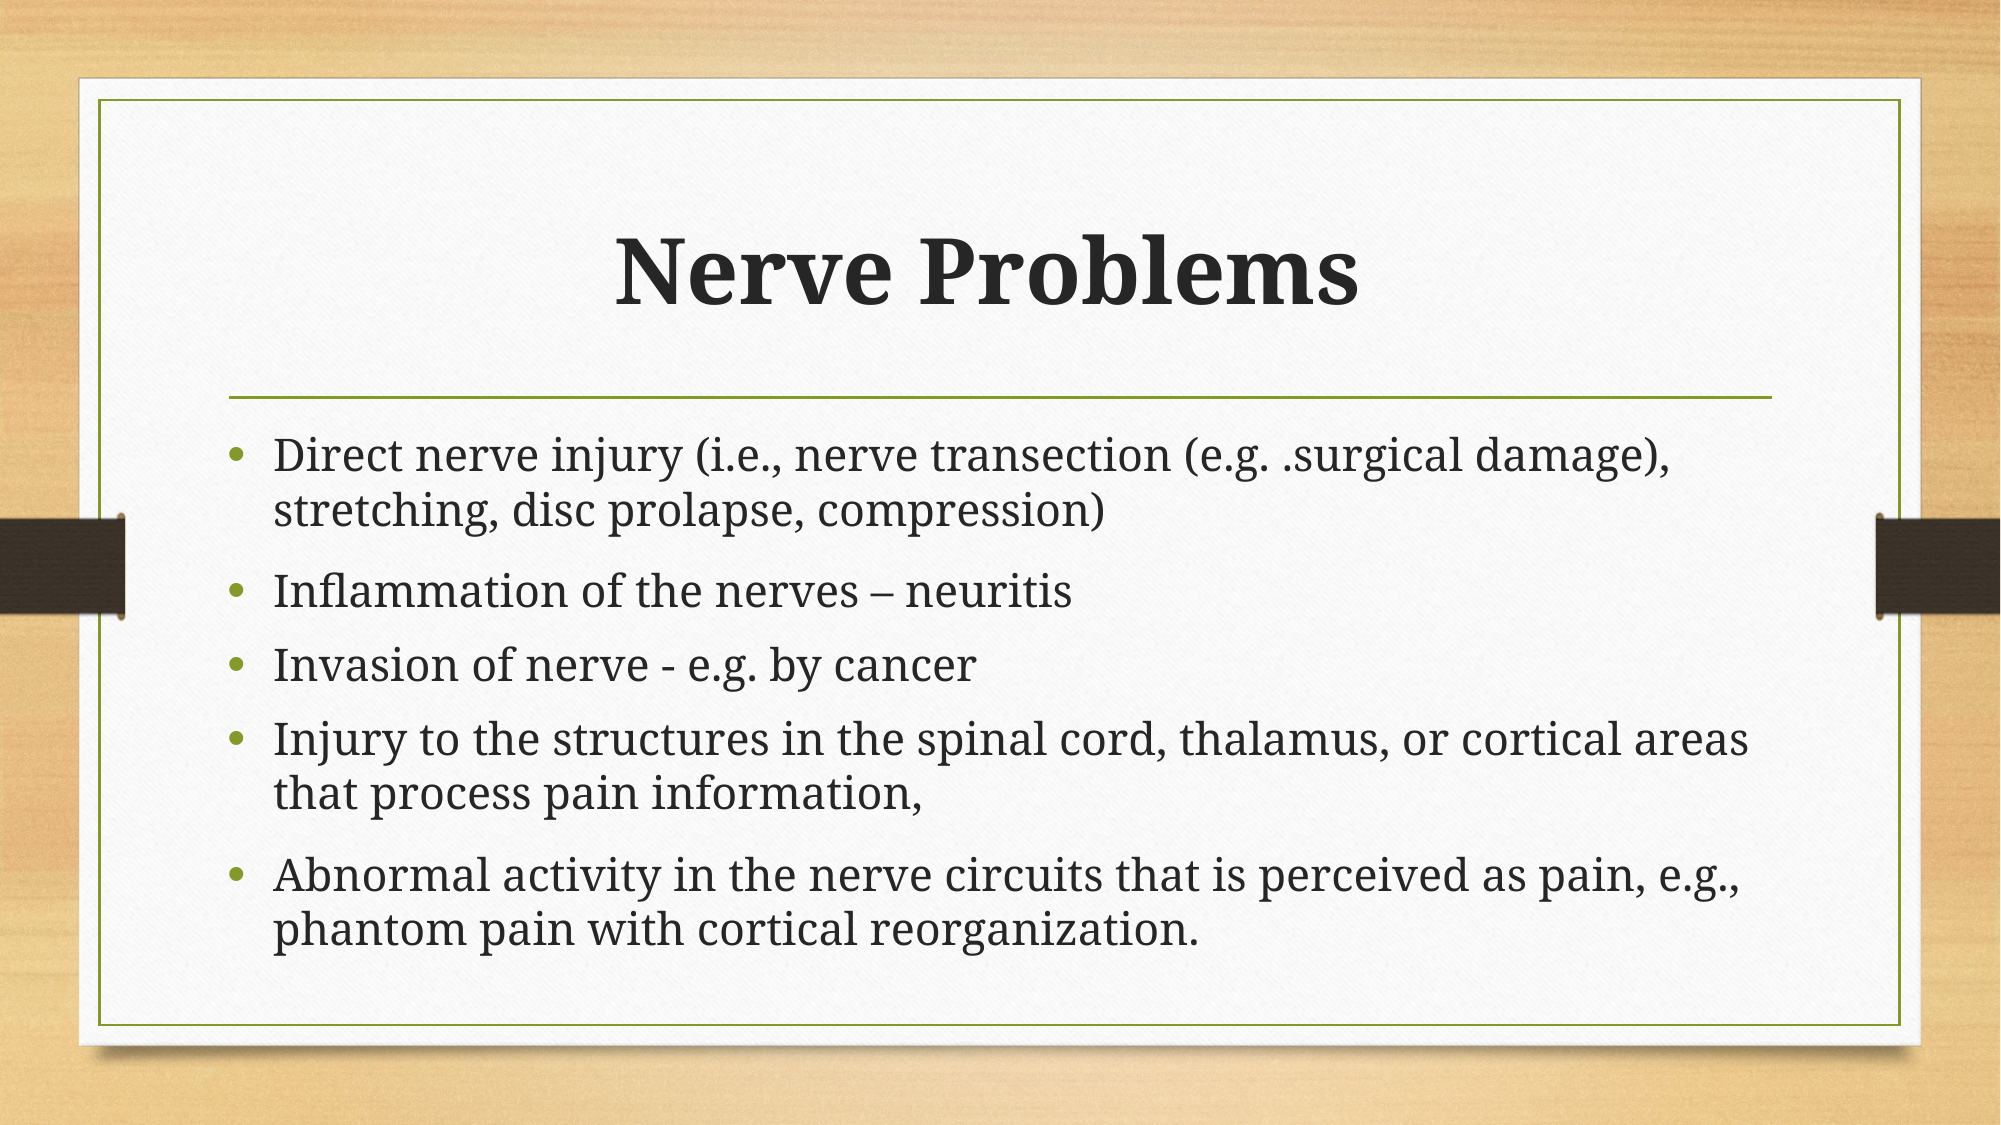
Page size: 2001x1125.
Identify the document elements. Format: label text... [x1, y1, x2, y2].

picture [0, 0, 2001, 1125]
list Direct nerve injury (i.e., nerve transection (e.g. .surgical damage), stretching, disc prolapse, compression) Inflammation of the nerves – neuritis Invasion of nerve - e.g. by cancer Injury to the structures in the spinal cord, thalamus, or cortical areas that process pain information, Abnormal activity in the nerve circuits that is perceived as pain, e.g., phantom pain with cortical reorganization. [212, 419, 1788, 964]
title Nerve Problems [212, 161, 1788, 375]
